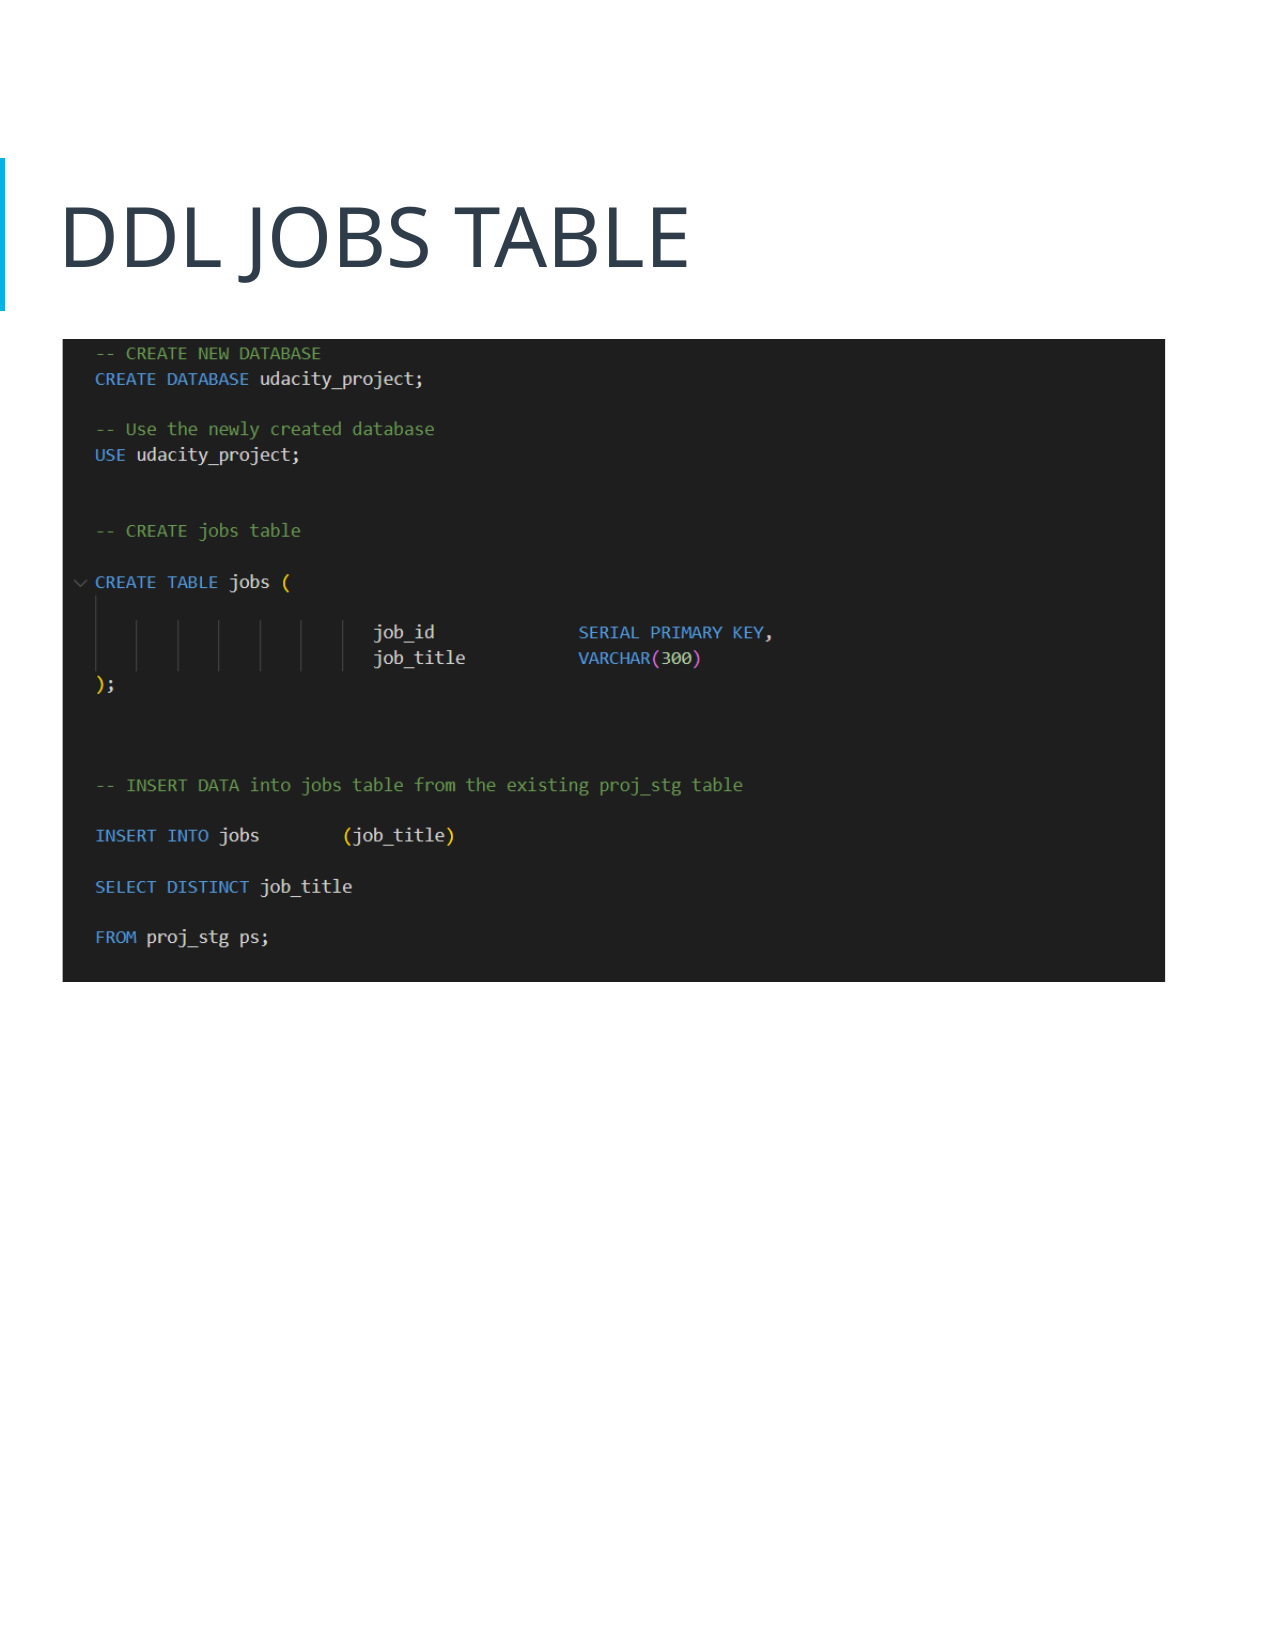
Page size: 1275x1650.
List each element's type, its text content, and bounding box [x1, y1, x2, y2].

picture [62, 339, 1166, 982]
title DDL JOBS TABLE [43, 142, 1232, 327]
